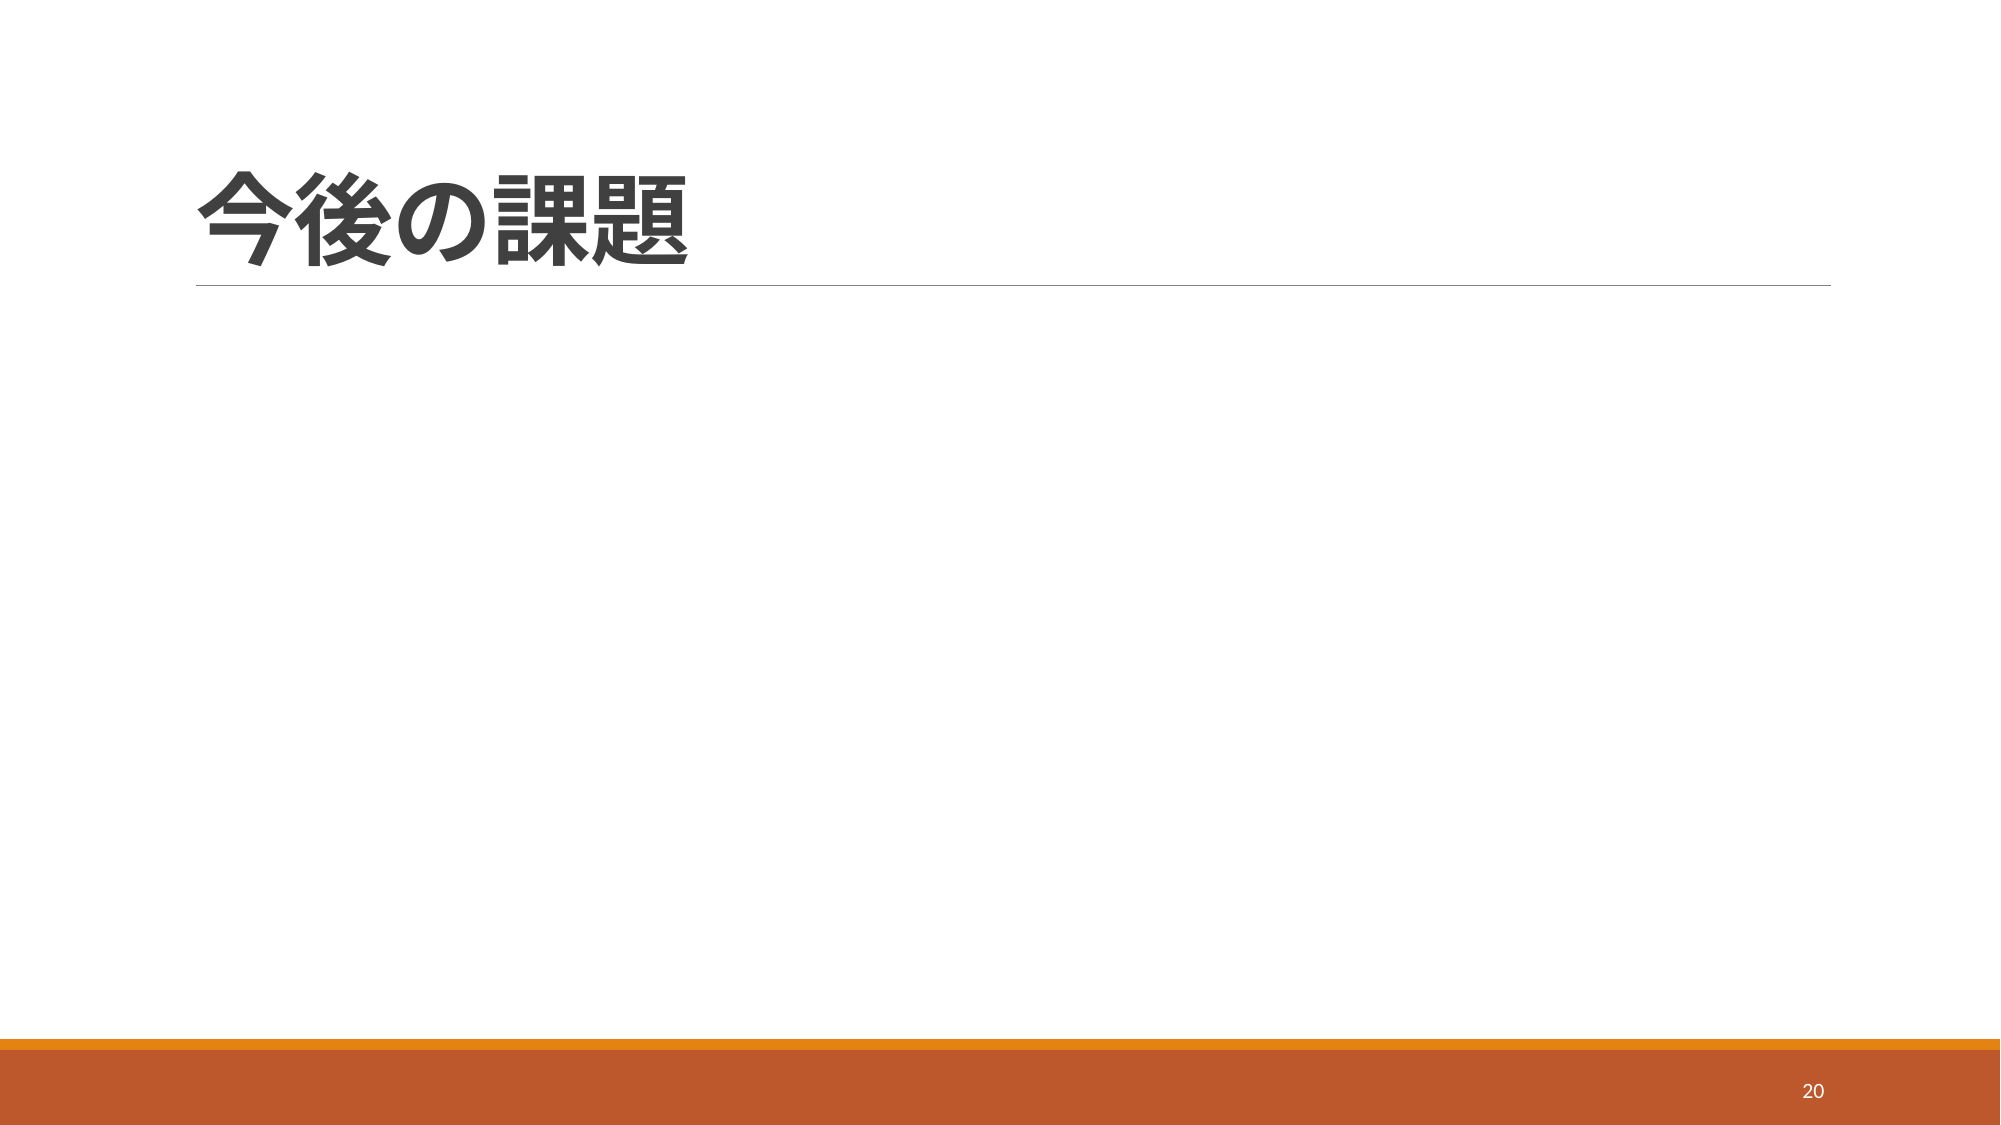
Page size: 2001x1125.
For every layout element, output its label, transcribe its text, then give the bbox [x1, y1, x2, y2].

title 今後の課題 [180, 47, 1830, 285]
slide_number 20 [1624, 1059, 1840, 1120]
